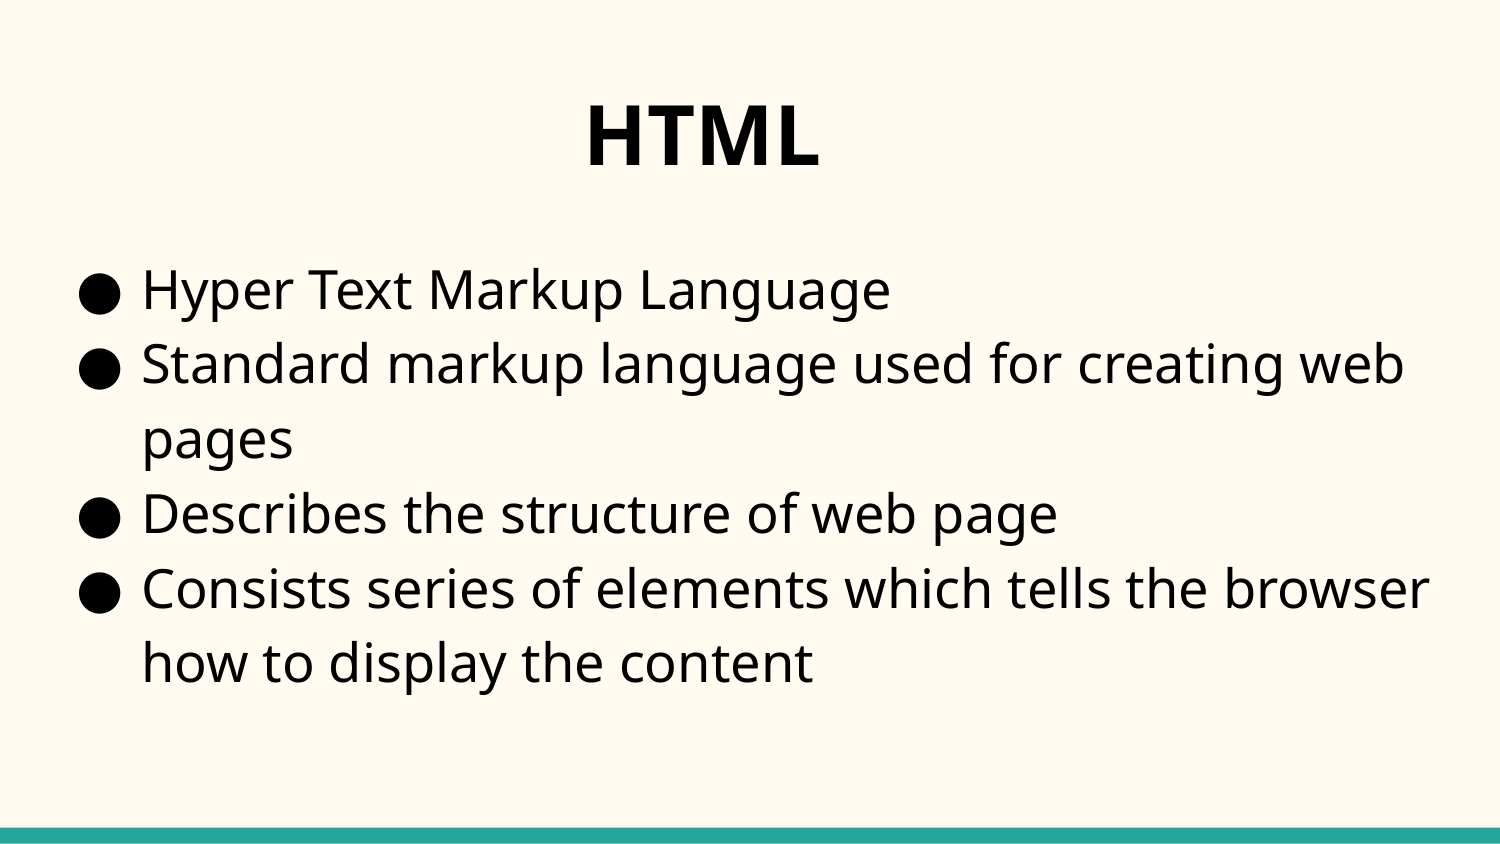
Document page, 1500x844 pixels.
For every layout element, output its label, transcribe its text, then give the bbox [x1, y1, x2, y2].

list Hyper Text Markup Language Standard markup language used for creating web pages Describes the structure of web page Consists series of elements which tells the browser how to display the content [51, 230, 1449, 750]
title HTML [118, 61, 1449, 230]
